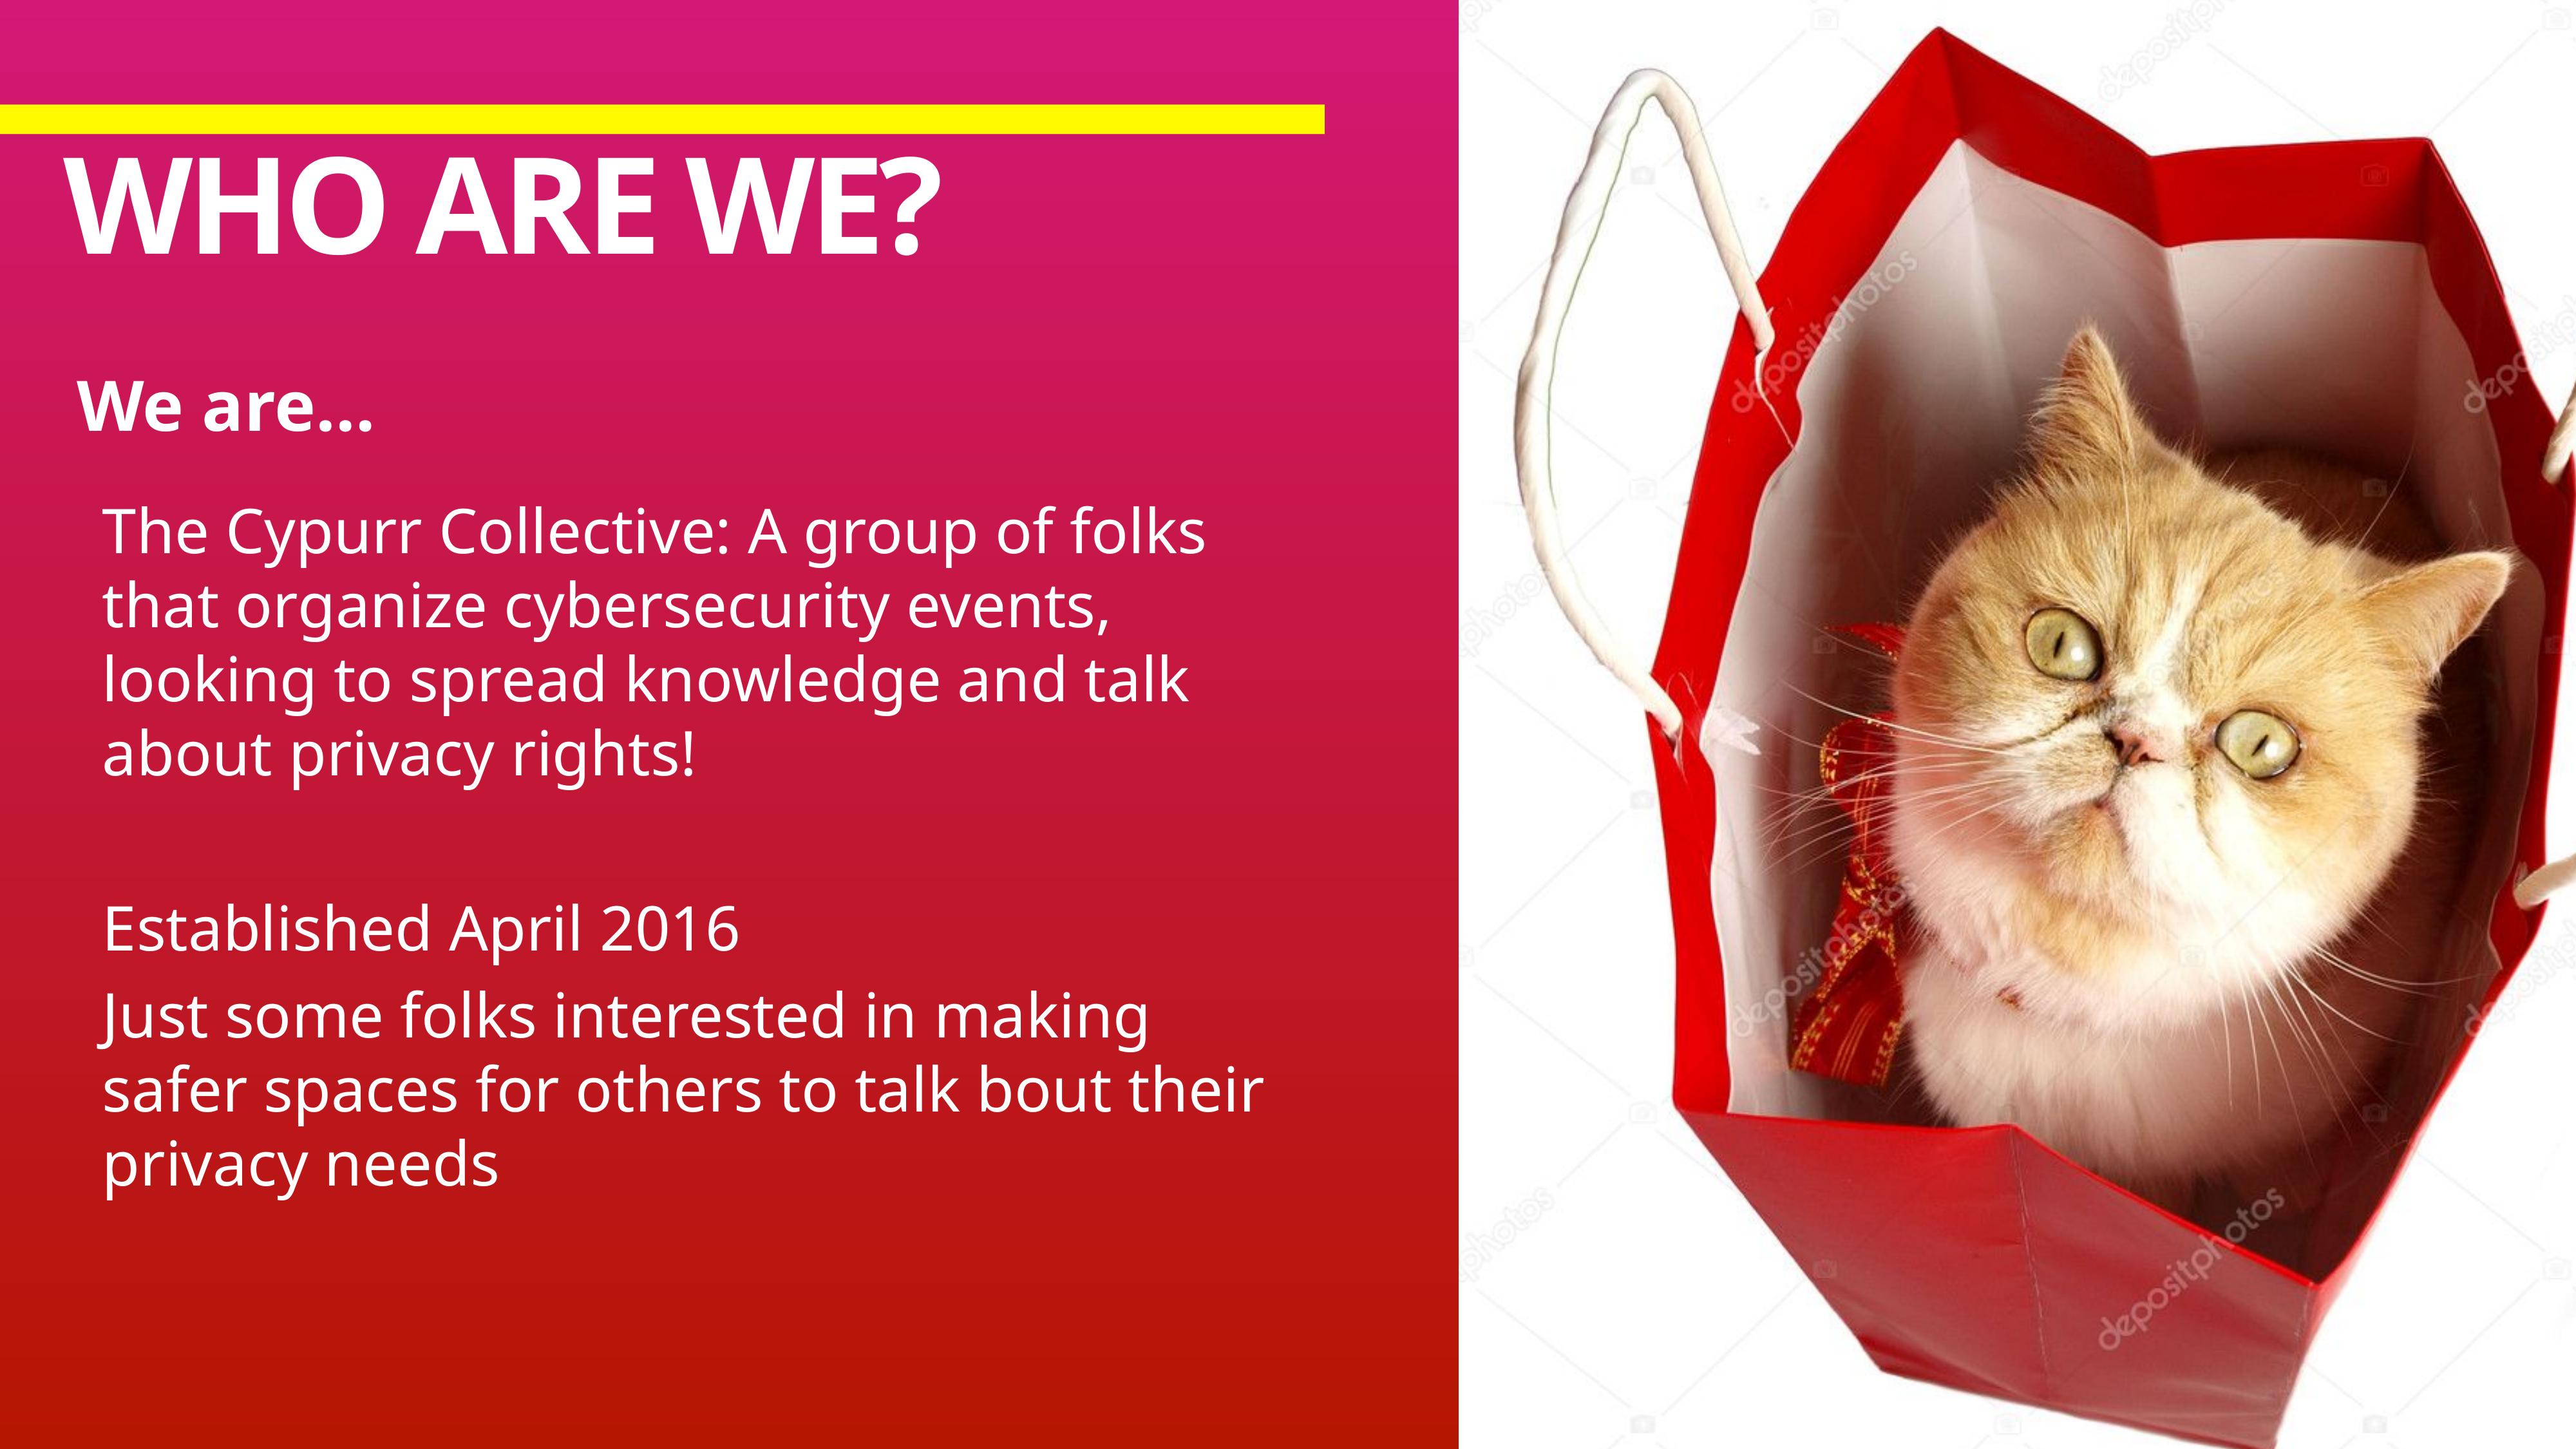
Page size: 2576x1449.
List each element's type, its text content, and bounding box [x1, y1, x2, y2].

picture [1458, 0, 2576, 1449]
list The Cypurr Collective: A group of folks that organize cybersecurity events, looking to spread knowledge and talk about privacy rights! Established April 2016 Just some folks interested in making safer spaces for others to talk bout their privacy needs [96, 486, 1335, 1449]
text_box We are… [71, 355, 430, 451]
title Who Are we? [57, 146, 1267, 407]
